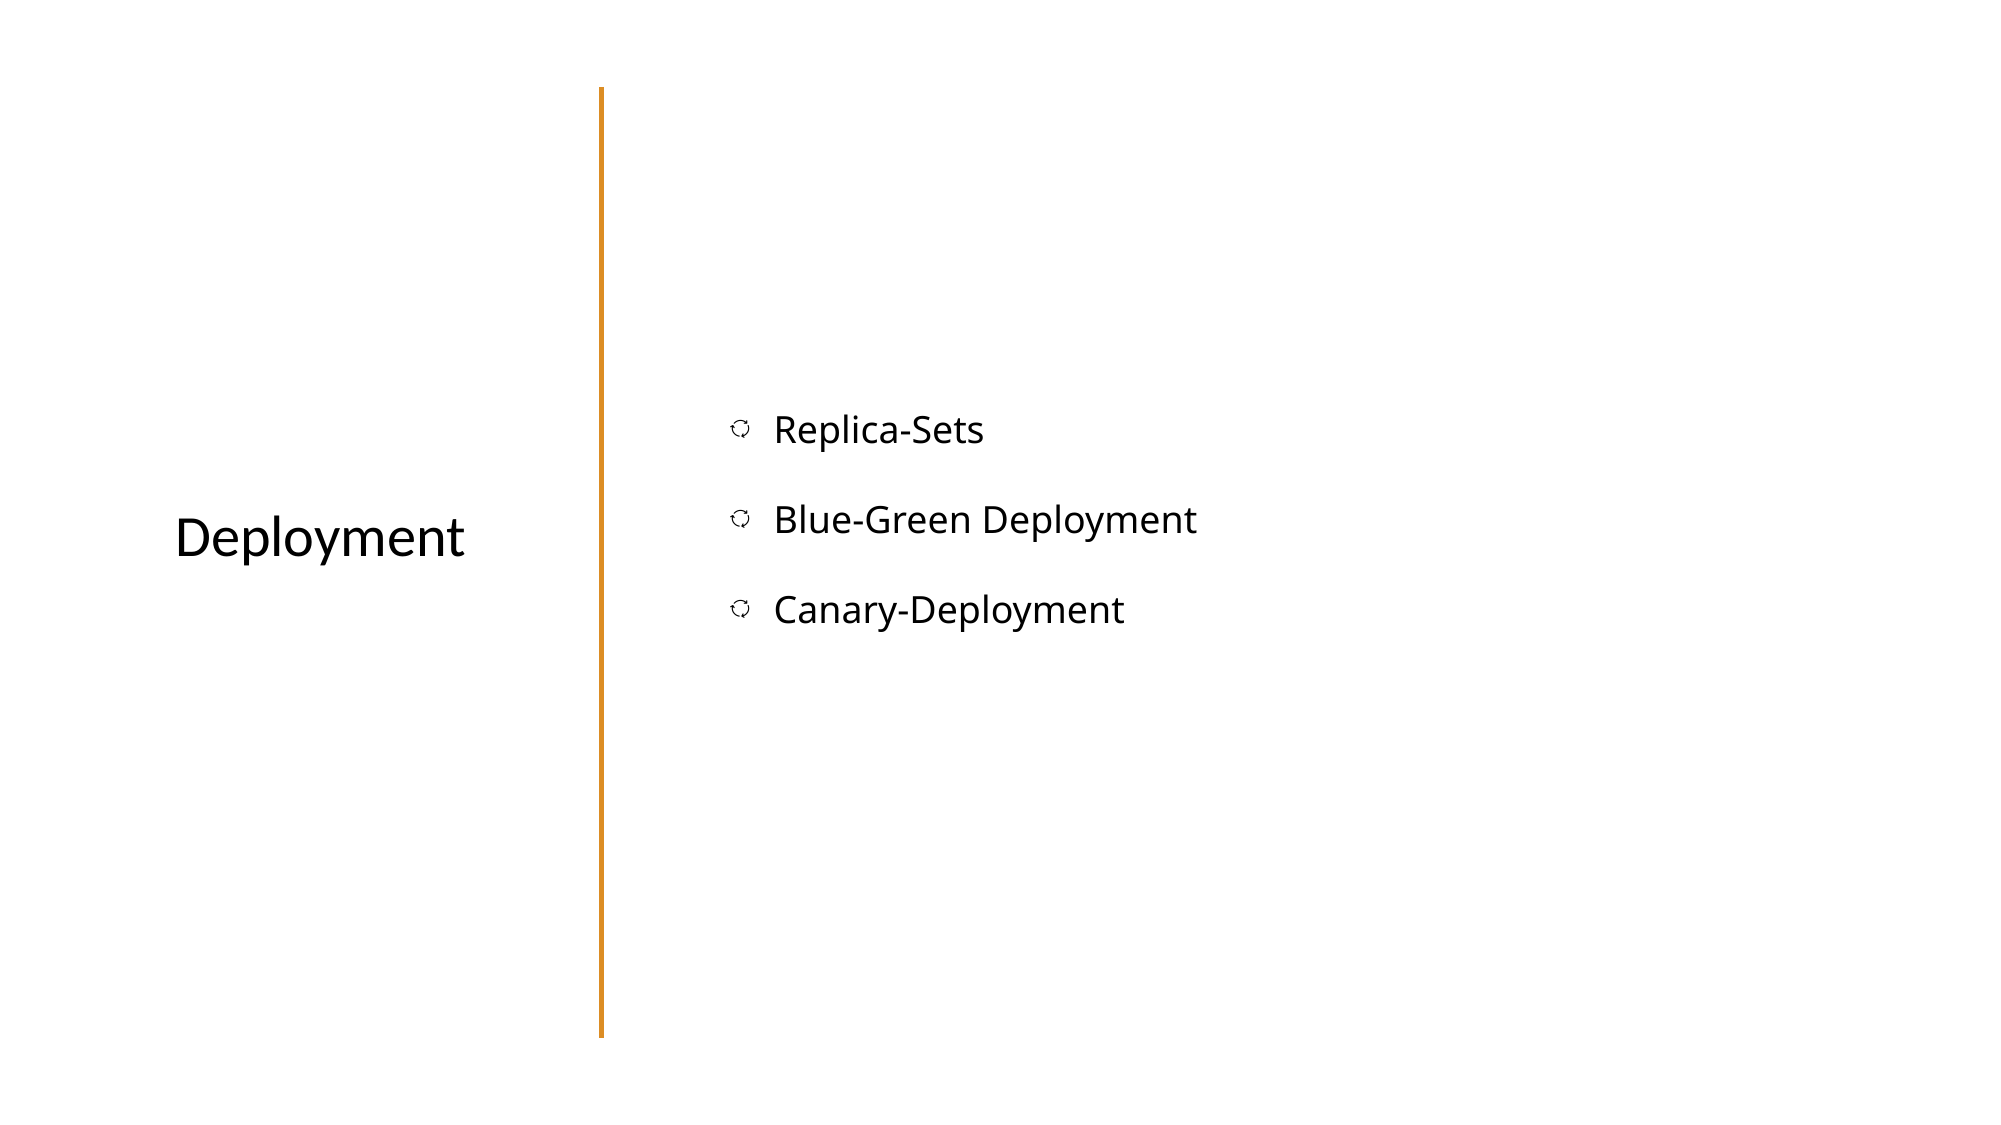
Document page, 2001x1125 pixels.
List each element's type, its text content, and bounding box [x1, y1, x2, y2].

picture [726, 505, 754, 532]
picture [726, 595, 754, 622]
text_box Deployment [160, 491, 599, 576]
text_box Replica-Sets Blue-Green Deployment Canary-Deployment [712, 353, 1727, 639]
picture [726, 415, 754, 442]
